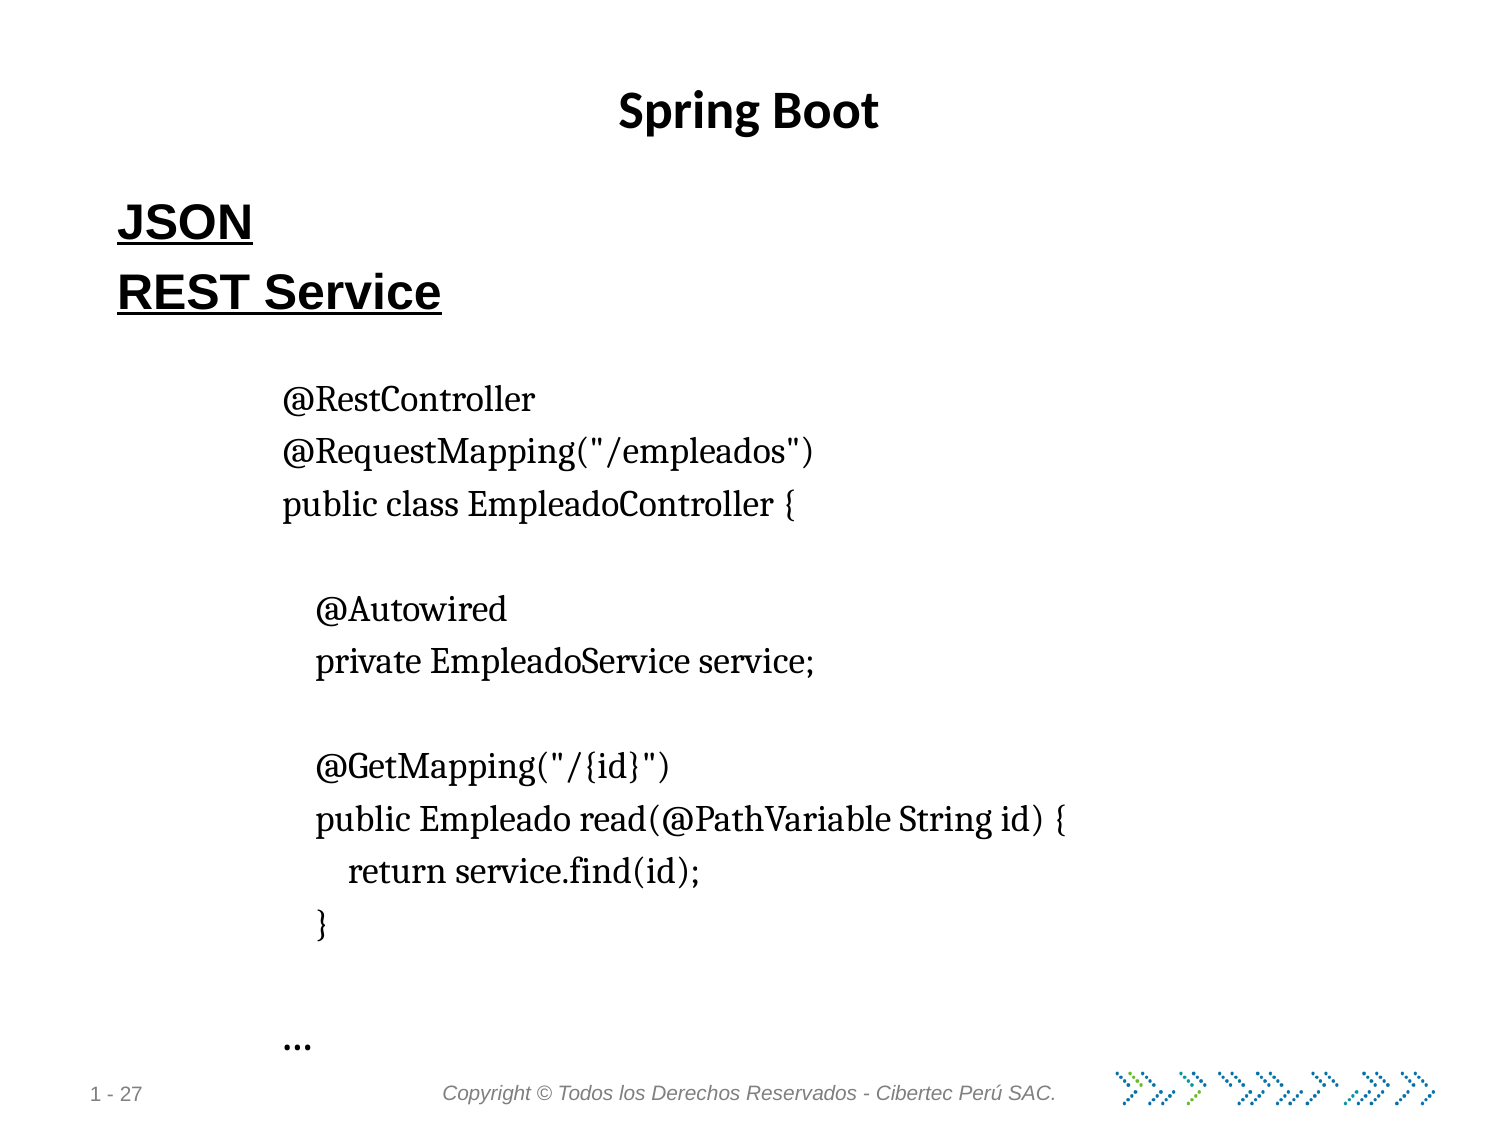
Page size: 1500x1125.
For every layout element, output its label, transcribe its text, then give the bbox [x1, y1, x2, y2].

picture [1412, 1071, 1445, 1108]
title Spring Boot [99, 72, 1399, 216]
list JSON REST Service @RestController @RequestMapping("/empleados") public class EmpleadoController { @Autowired private EmpleadoService service; @GetMapping("/{id}") public Empleado read(@PathVariable String id) { return service.find(id); } ... [112, 187, 1412, 1125]
